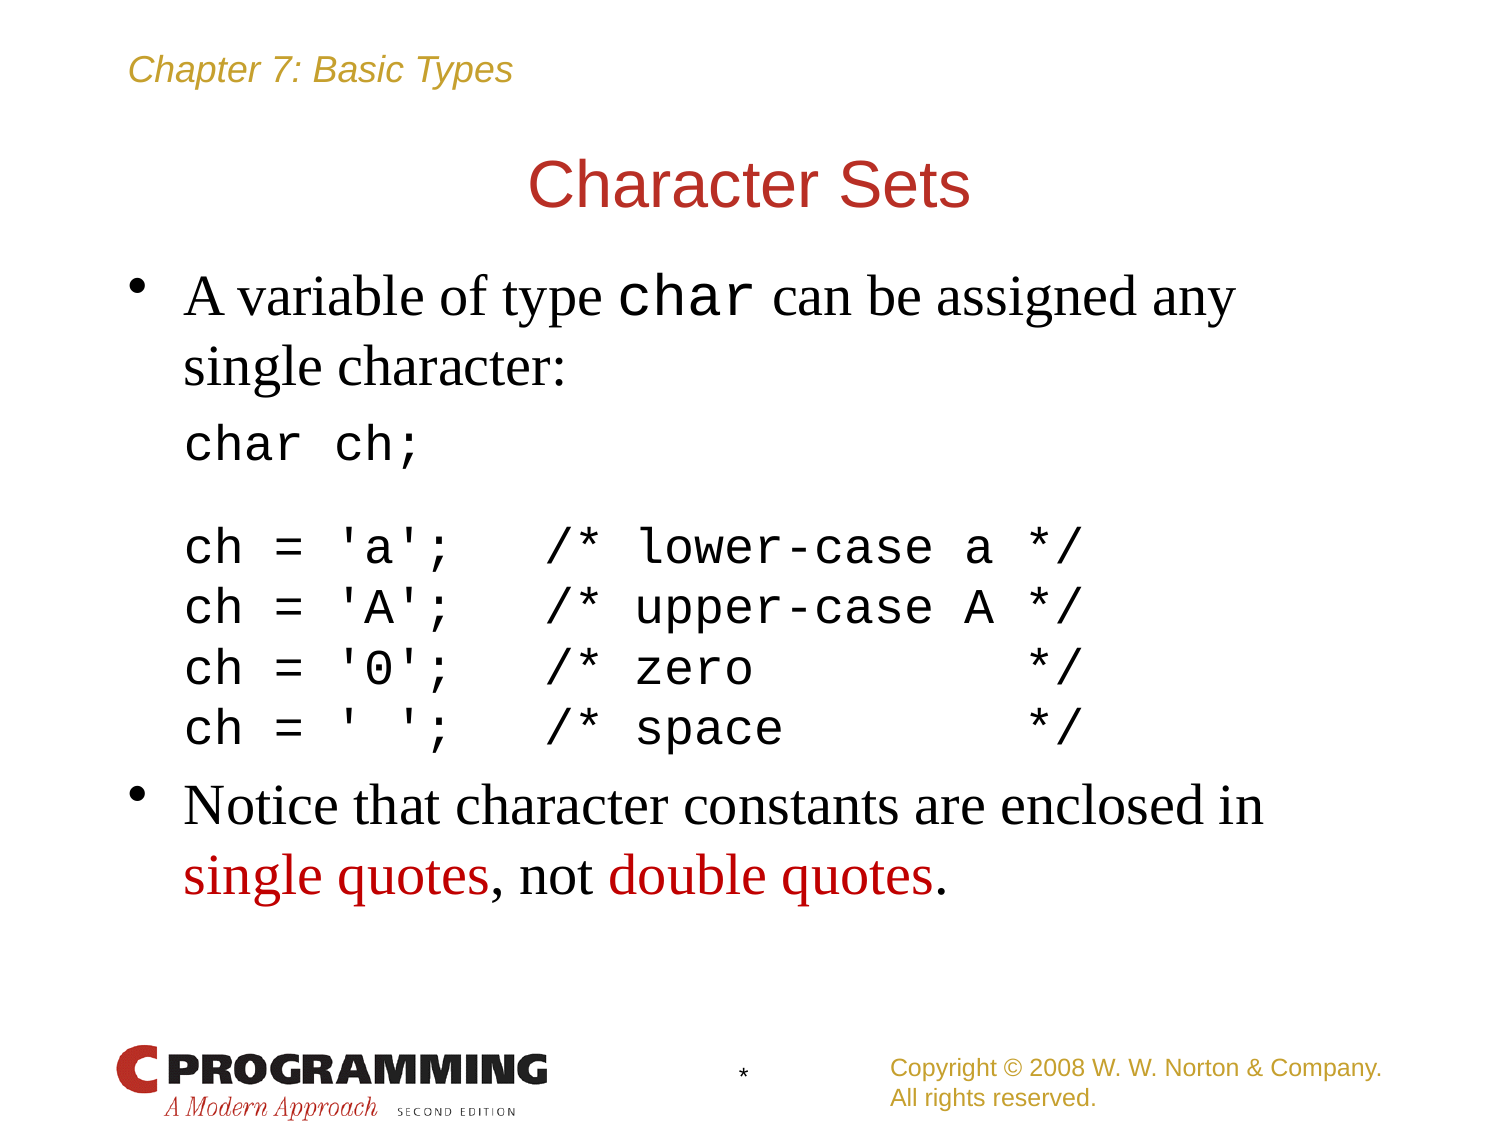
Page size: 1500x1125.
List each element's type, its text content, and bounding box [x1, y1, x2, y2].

picture [112, 1041, 550, 1123]
title Character Sets [112, 125, 1388, 238]
text_box Copyright © 2008 W. W. Norton & Company. All rights reserved. [874, 1043, 1388, 1119]
list A variable of type char can be assigned any single character: char ch; ch = 'a'; /* lower-case a */ ch = 'A'; /* upper-case A */ ch = '0'; /* zero */ ch = ' '; /* space */ Notice that character constants are enclosed in single quotes, not double quotes. [112, 249, 1388, 1038]
text_box * [687, 1050, 800, 1100]
